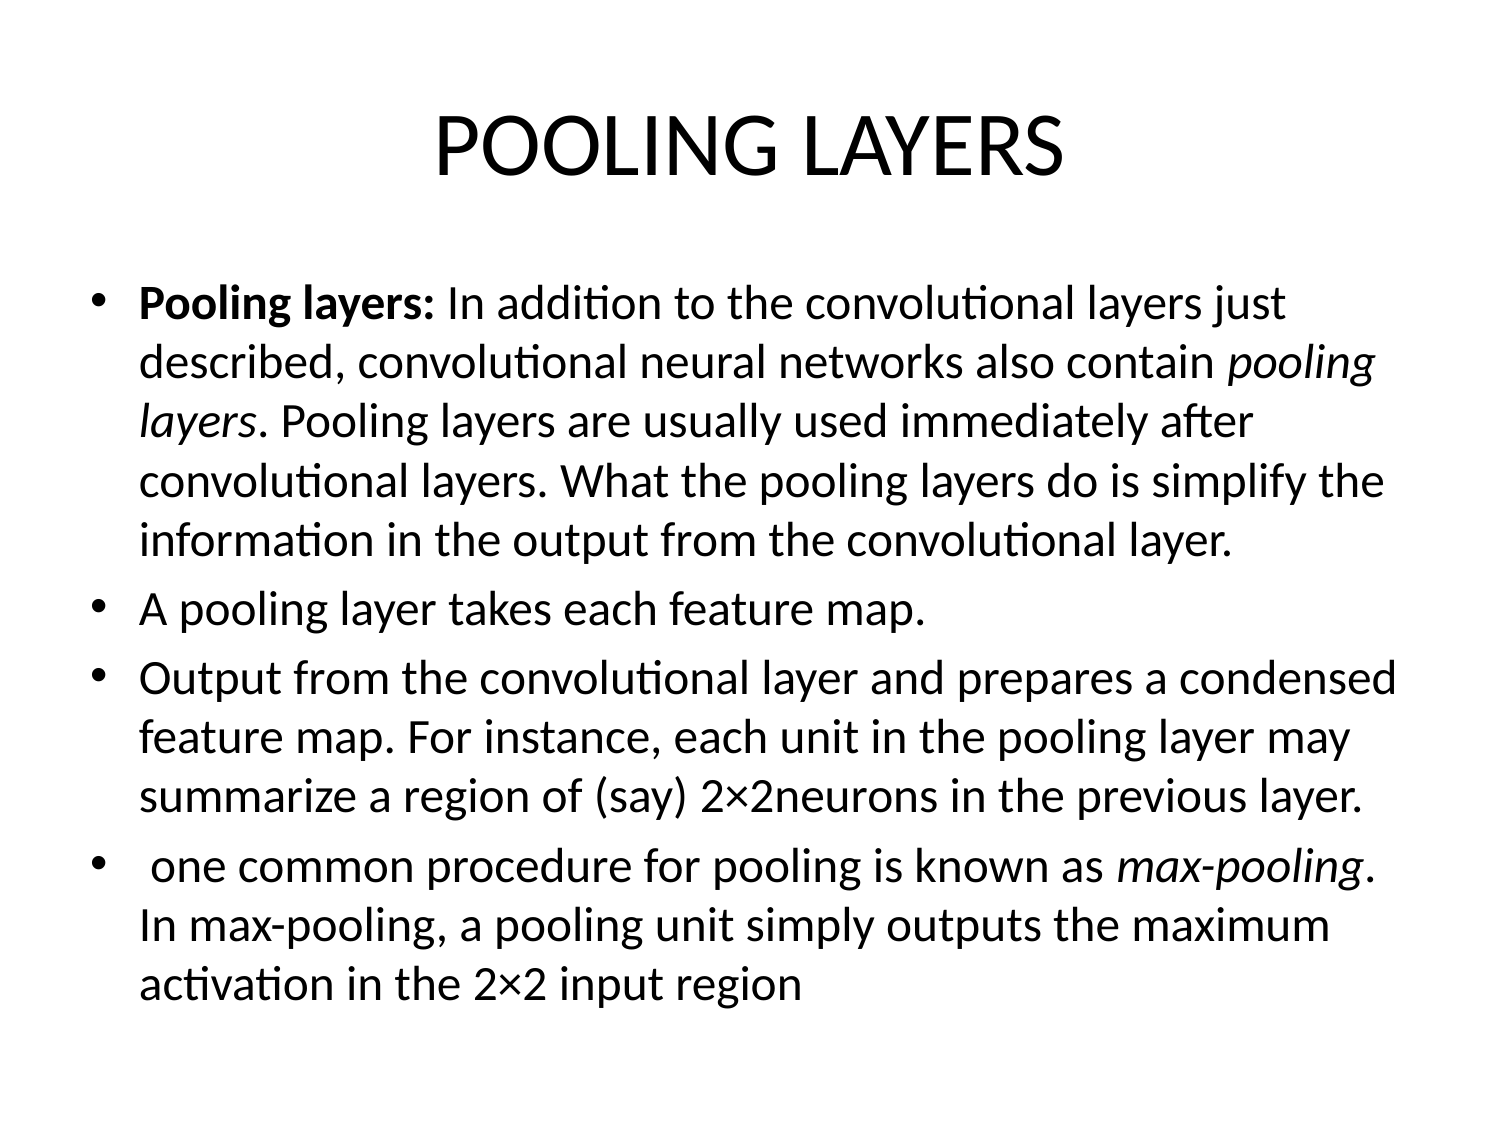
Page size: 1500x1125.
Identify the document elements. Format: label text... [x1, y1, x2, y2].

list Pooling layers: In addition to the convolutional layers just described, convolutional neural networks also contain pooling layers. Pooling layers are usually used immediately after convolutional layers. What the pooling layers do is simplify the information in the output from the convolutional layer. A pooling layer takes each feature map. Output from the convolutional layer and prepares a condensed feature map. For instance, each unit in the pooling layer may summarize a region of (say) 2×2neurons in the previous layer. one common procedure for pooling is known as max-pooling. In max-pooling, a pooling unit simply outputs the maximum activation in the 2×2 input region [75, 262, 1425, 1094]
title POOLING LAYERS [75, 45, 1425, 233]
